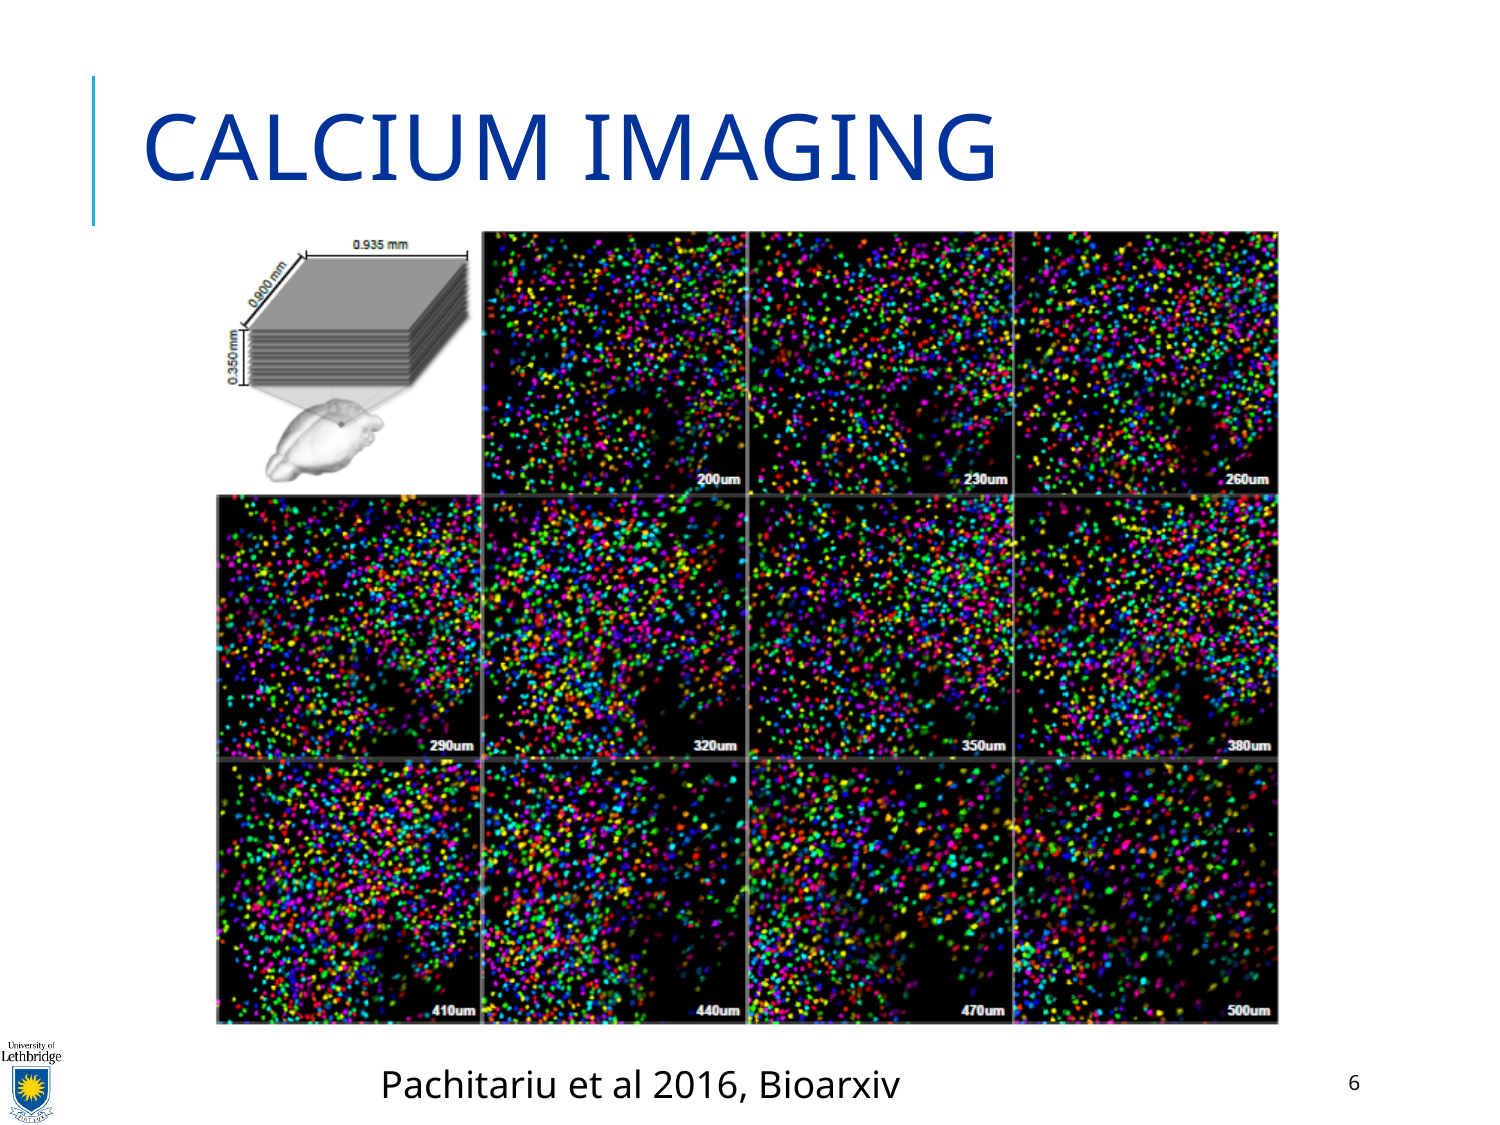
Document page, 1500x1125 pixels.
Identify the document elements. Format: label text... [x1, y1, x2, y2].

text_box Pachitariu et al 2016, Bioarxiv [365, 1053, 916, 1114]
picture [203, 223, 1287, 1037]
slide_number 6 [1333, 1061, 1454, 1107]
picture [0, 1040, 63, 1125]
title Calcium imaging [126, 56, 1322, 253]
